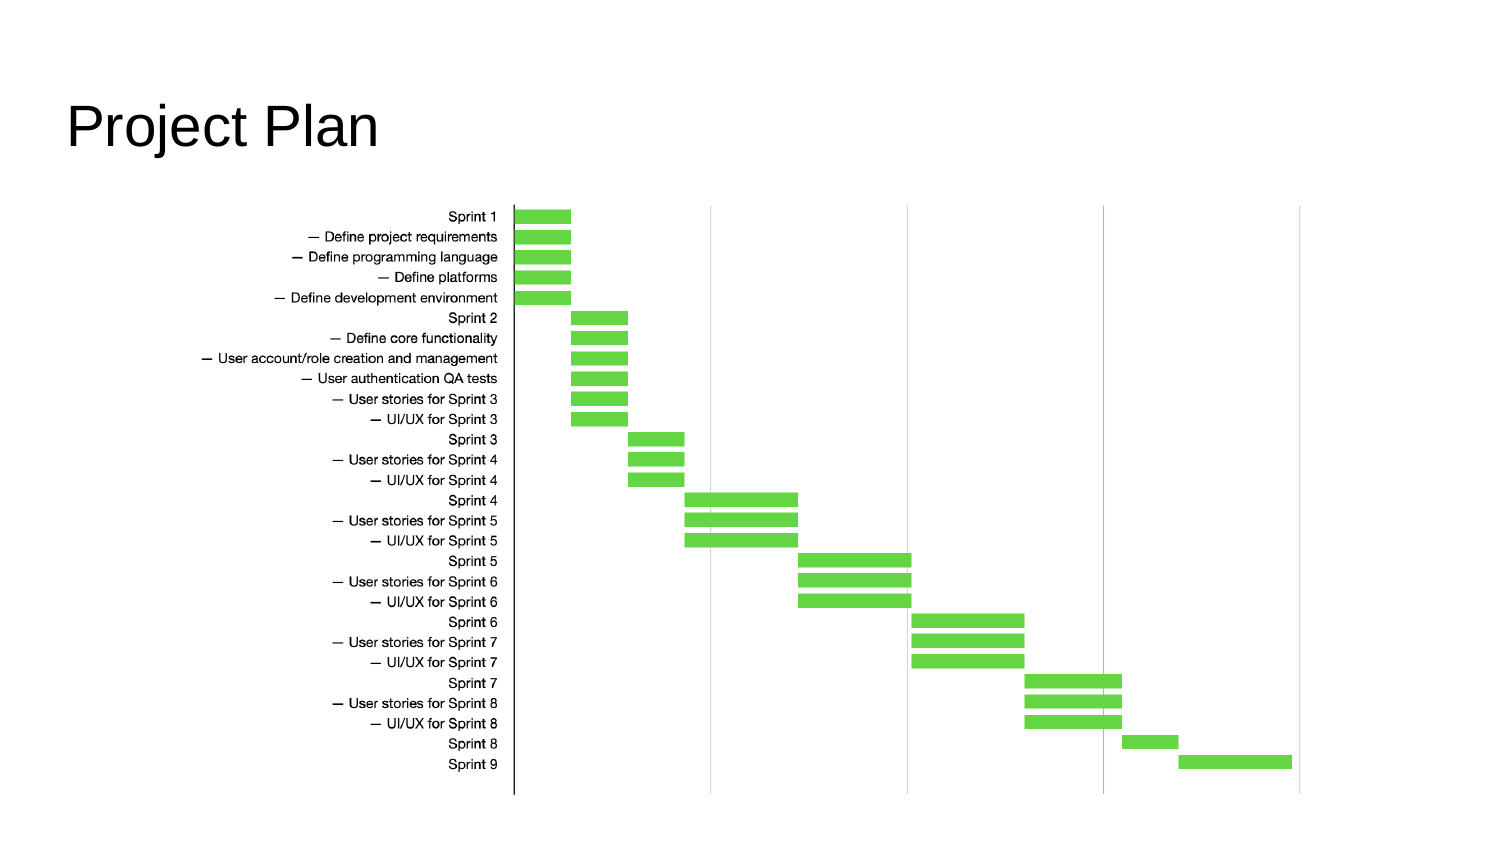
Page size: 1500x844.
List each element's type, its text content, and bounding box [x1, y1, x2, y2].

picture [172, 183, 1328, 808]
title Project Plan [51, 72, 1449, 167]
